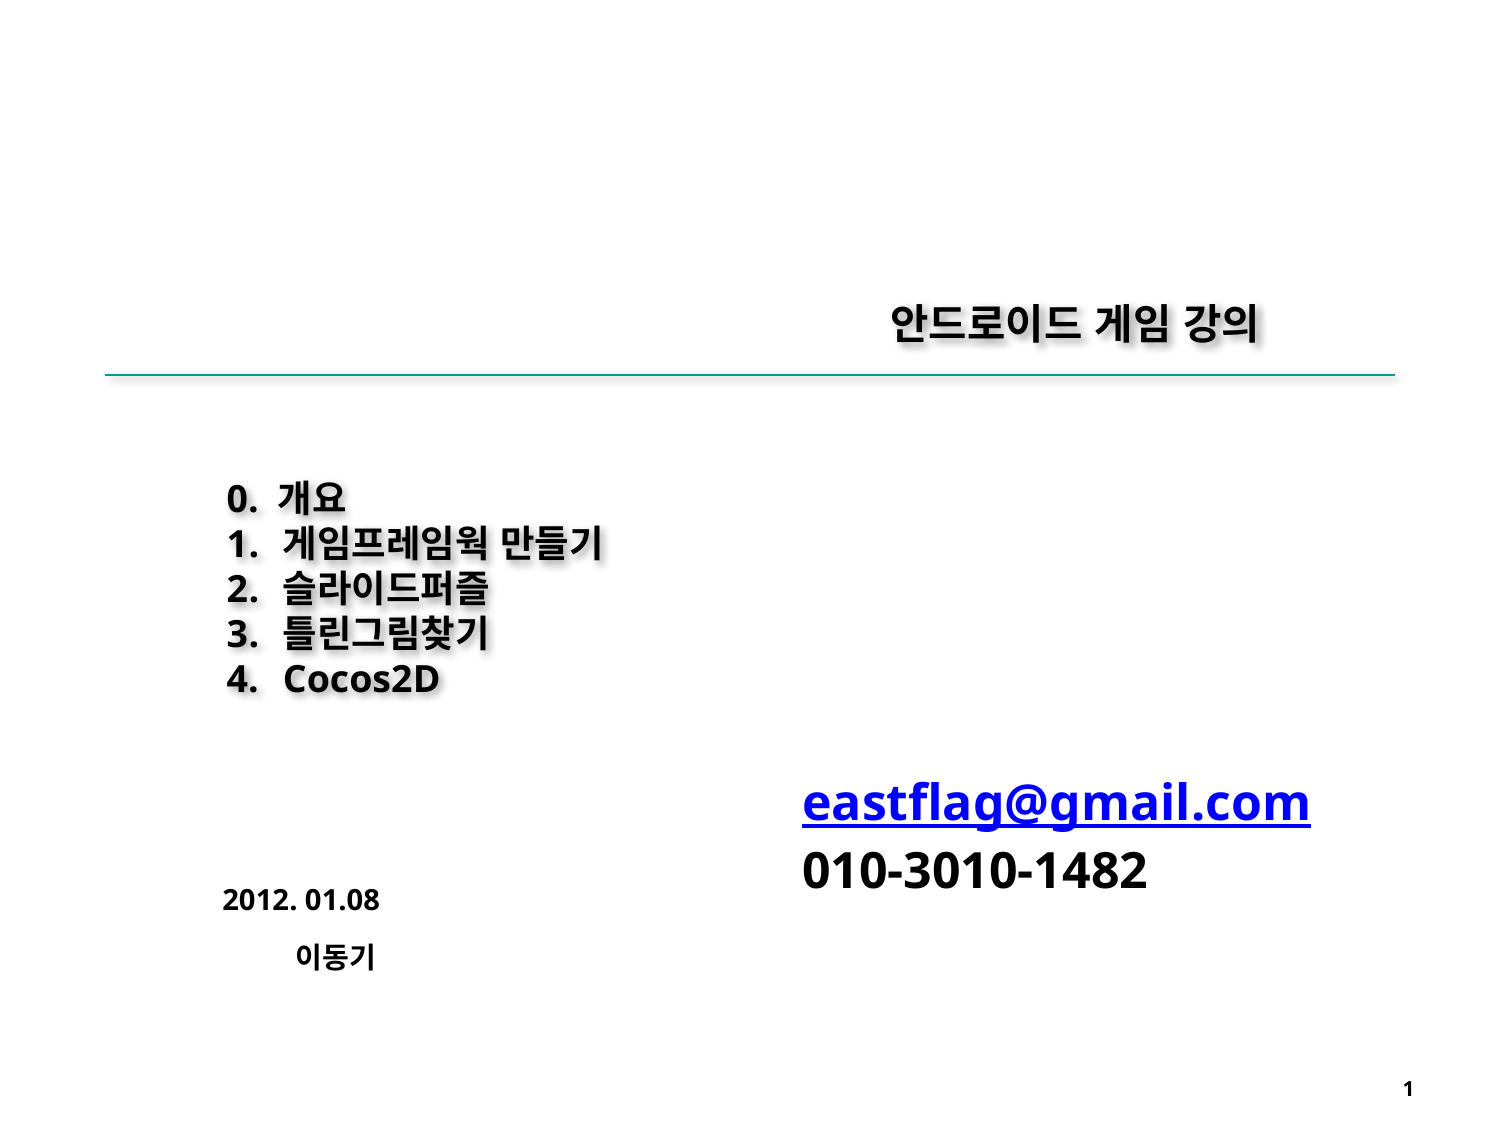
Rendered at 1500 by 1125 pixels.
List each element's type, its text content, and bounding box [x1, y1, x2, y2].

text_box 안드로이드 게임 강의 [875, 290, 1276, 356]
text_box 이동기 [280, 931, 392, 982]
text_box 0. 개요 게임프레임웍 만들기 슬라이드퍼즐 틀린그림찾기 Cocos2D [211, 467, 691, 708]
text_box eastflag@gmail.com 010-3010-1482 [787, 763, 1326, 907]
text_box 2012. 01.08 [207, 874, 396, 924]
